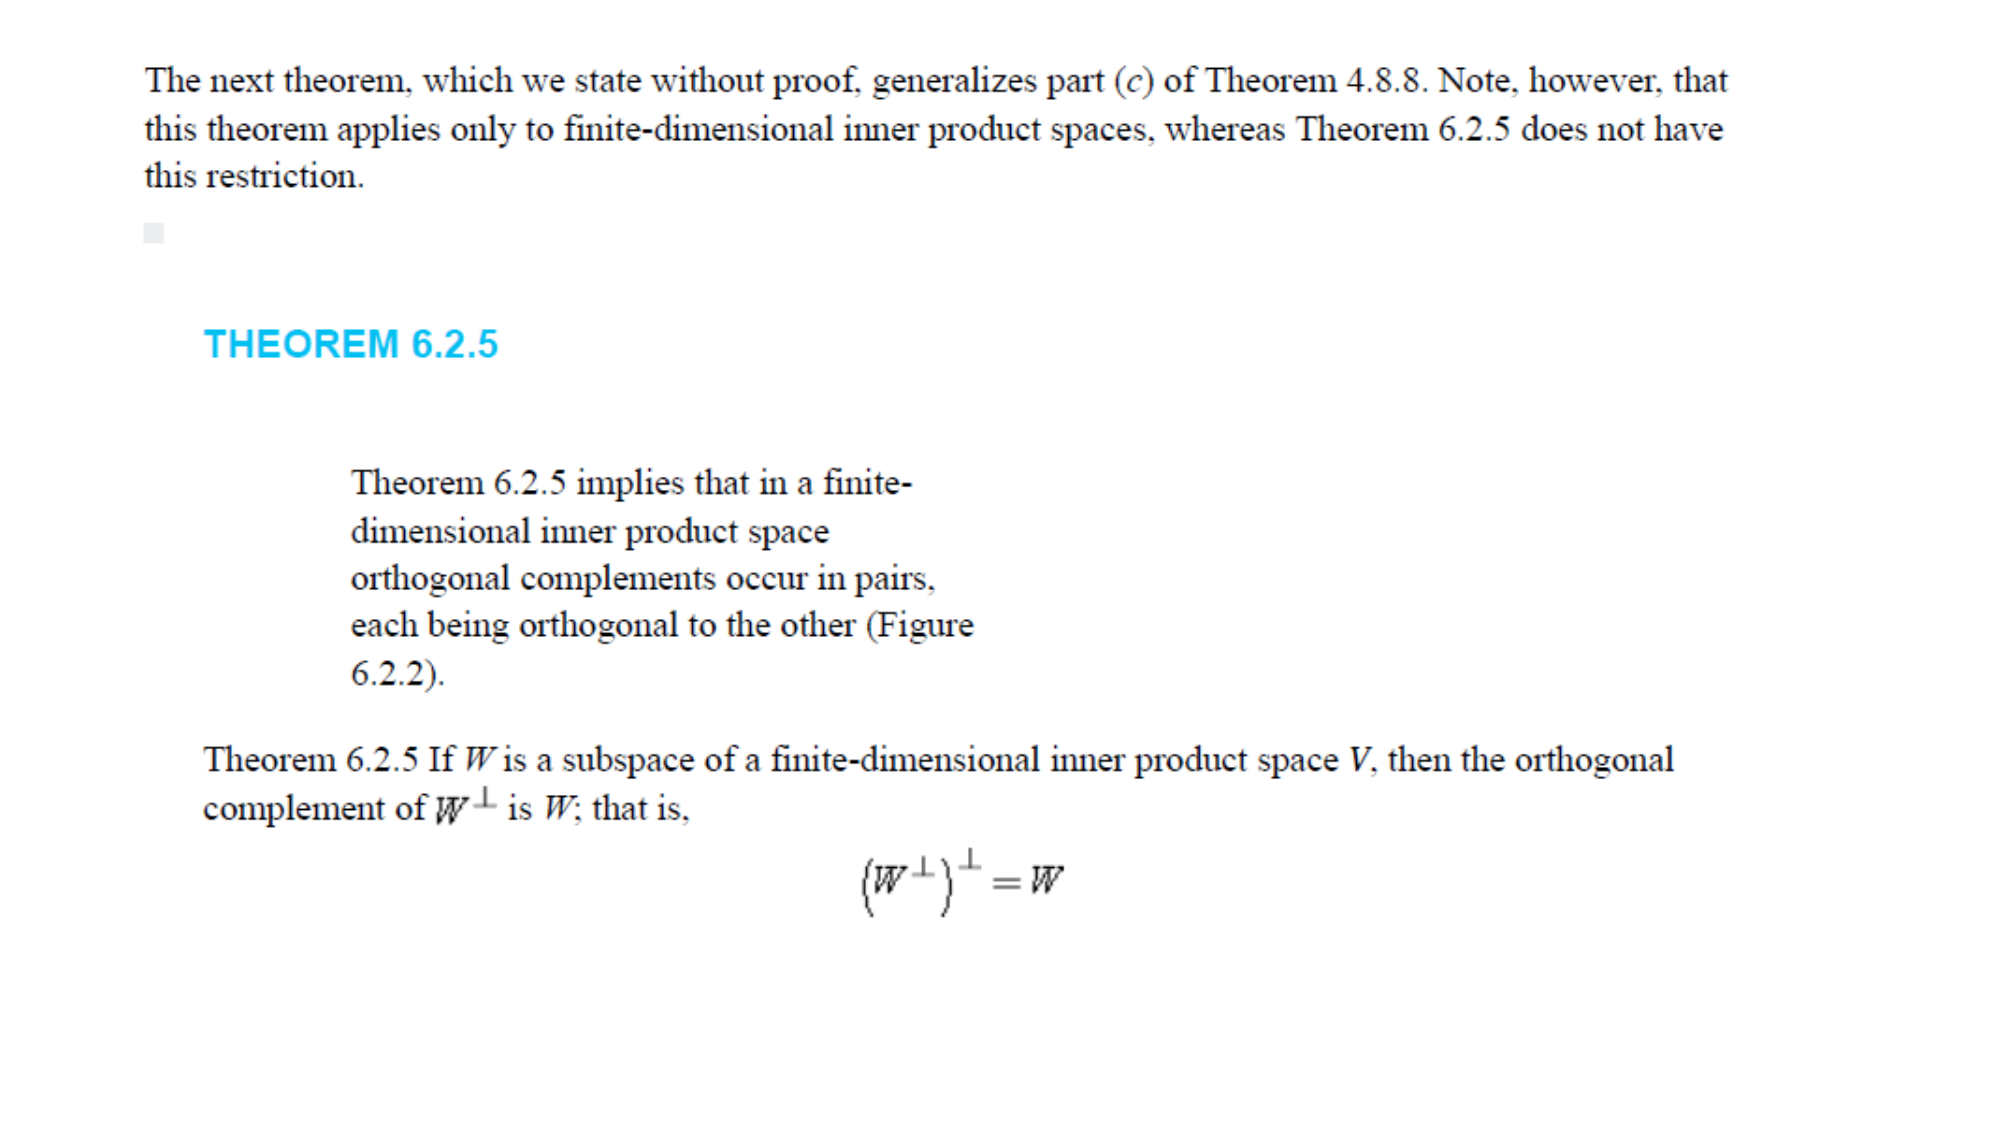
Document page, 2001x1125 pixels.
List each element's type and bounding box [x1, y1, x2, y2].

picture [129, 53, 1748, 925]
